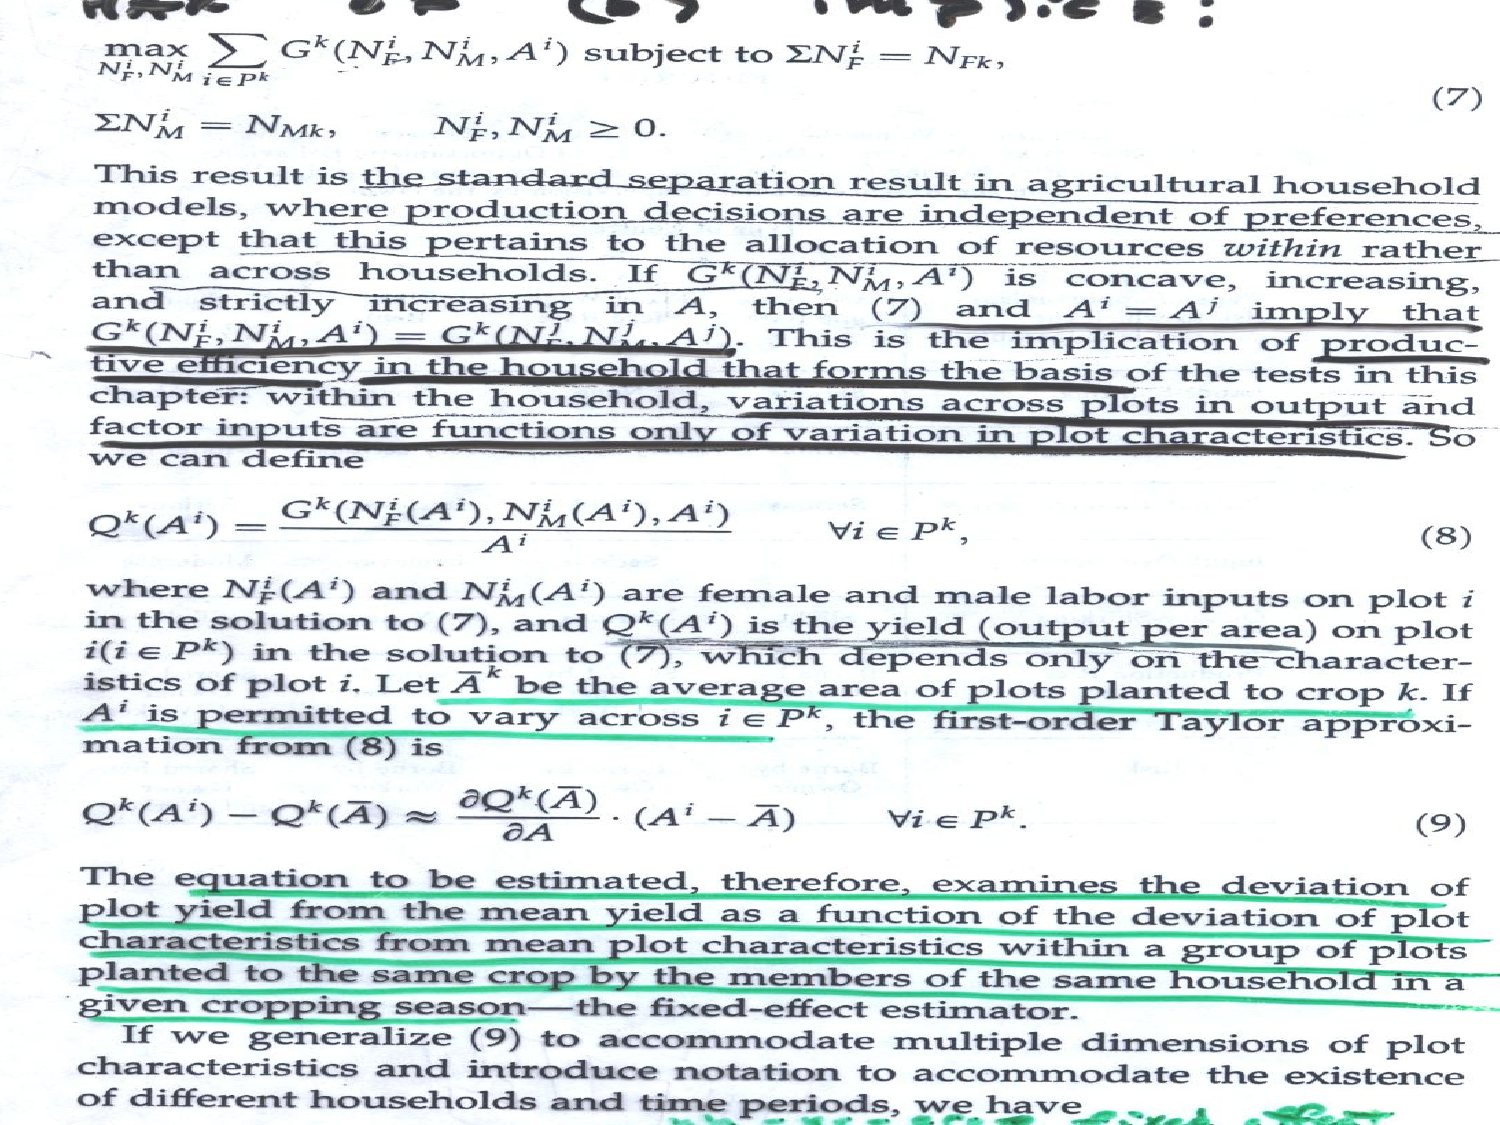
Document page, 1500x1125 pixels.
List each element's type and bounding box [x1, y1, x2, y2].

list [0, 0, 1500, 1125]
